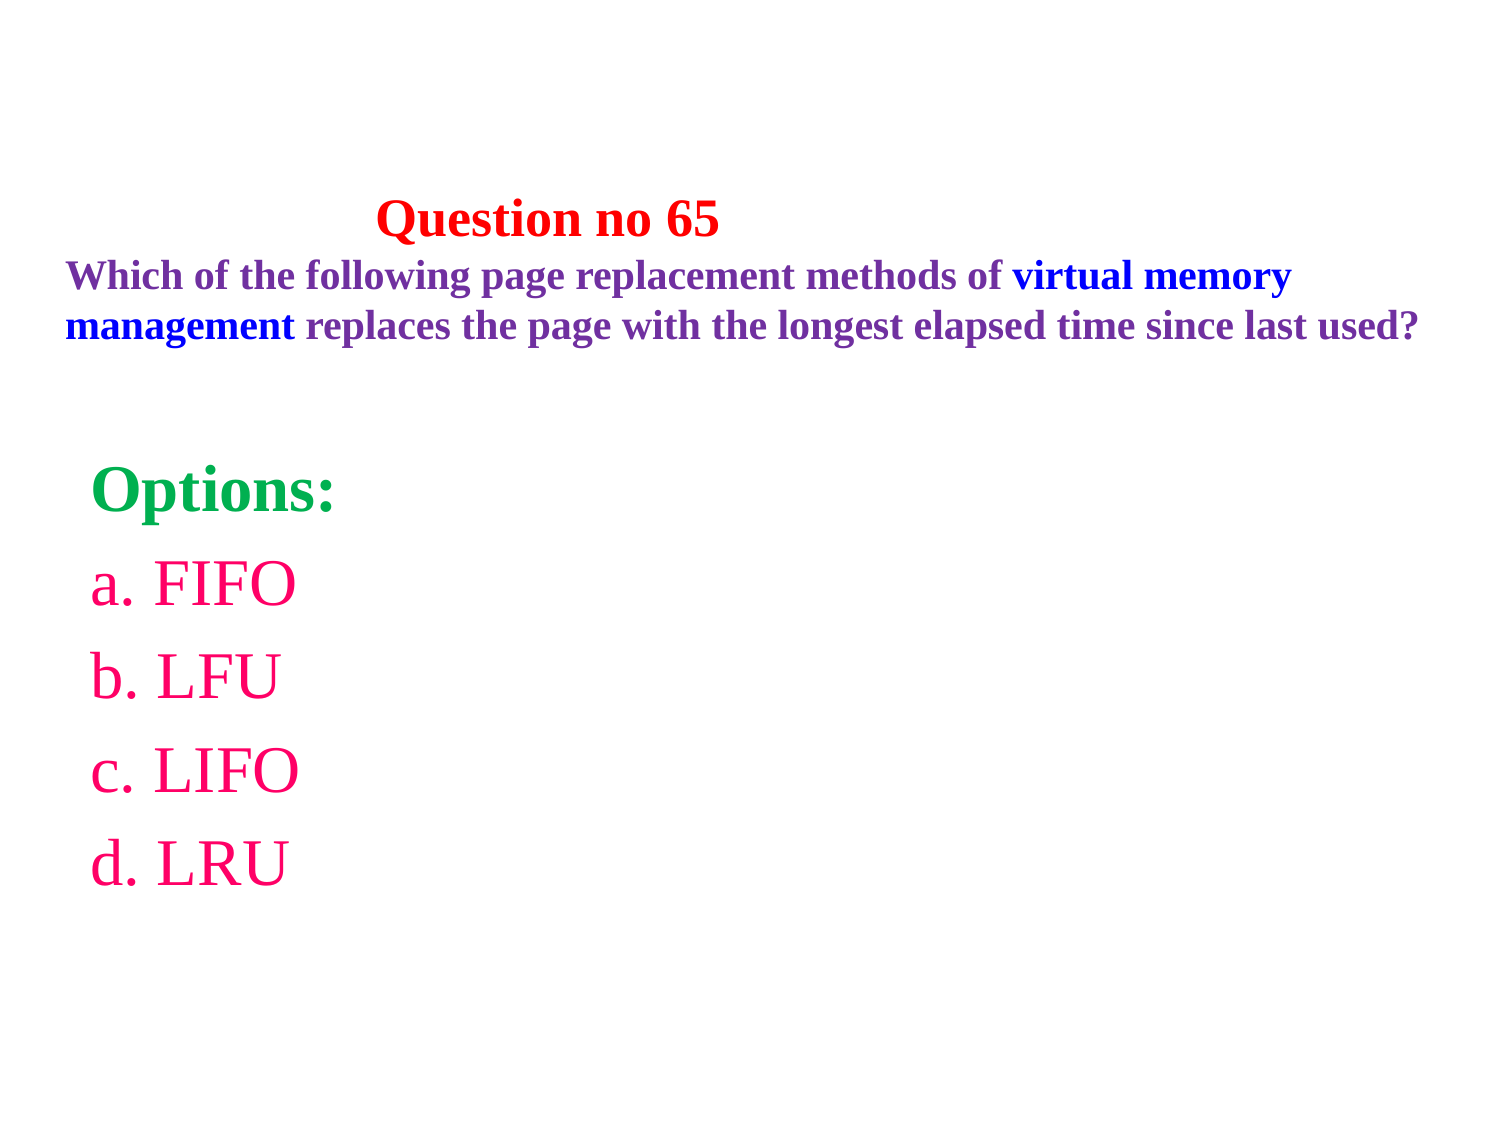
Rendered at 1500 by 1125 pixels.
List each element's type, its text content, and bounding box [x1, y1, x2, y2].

title Question no 65 Which of the following page replacement methods of virtual memory management replaces the page with the longest elapsed time since last used? [50, 149, 1438, 380]
list Options: a. FIFO b. LFU c. LIFO d. LRU [75, 437, 1425, 1005]
